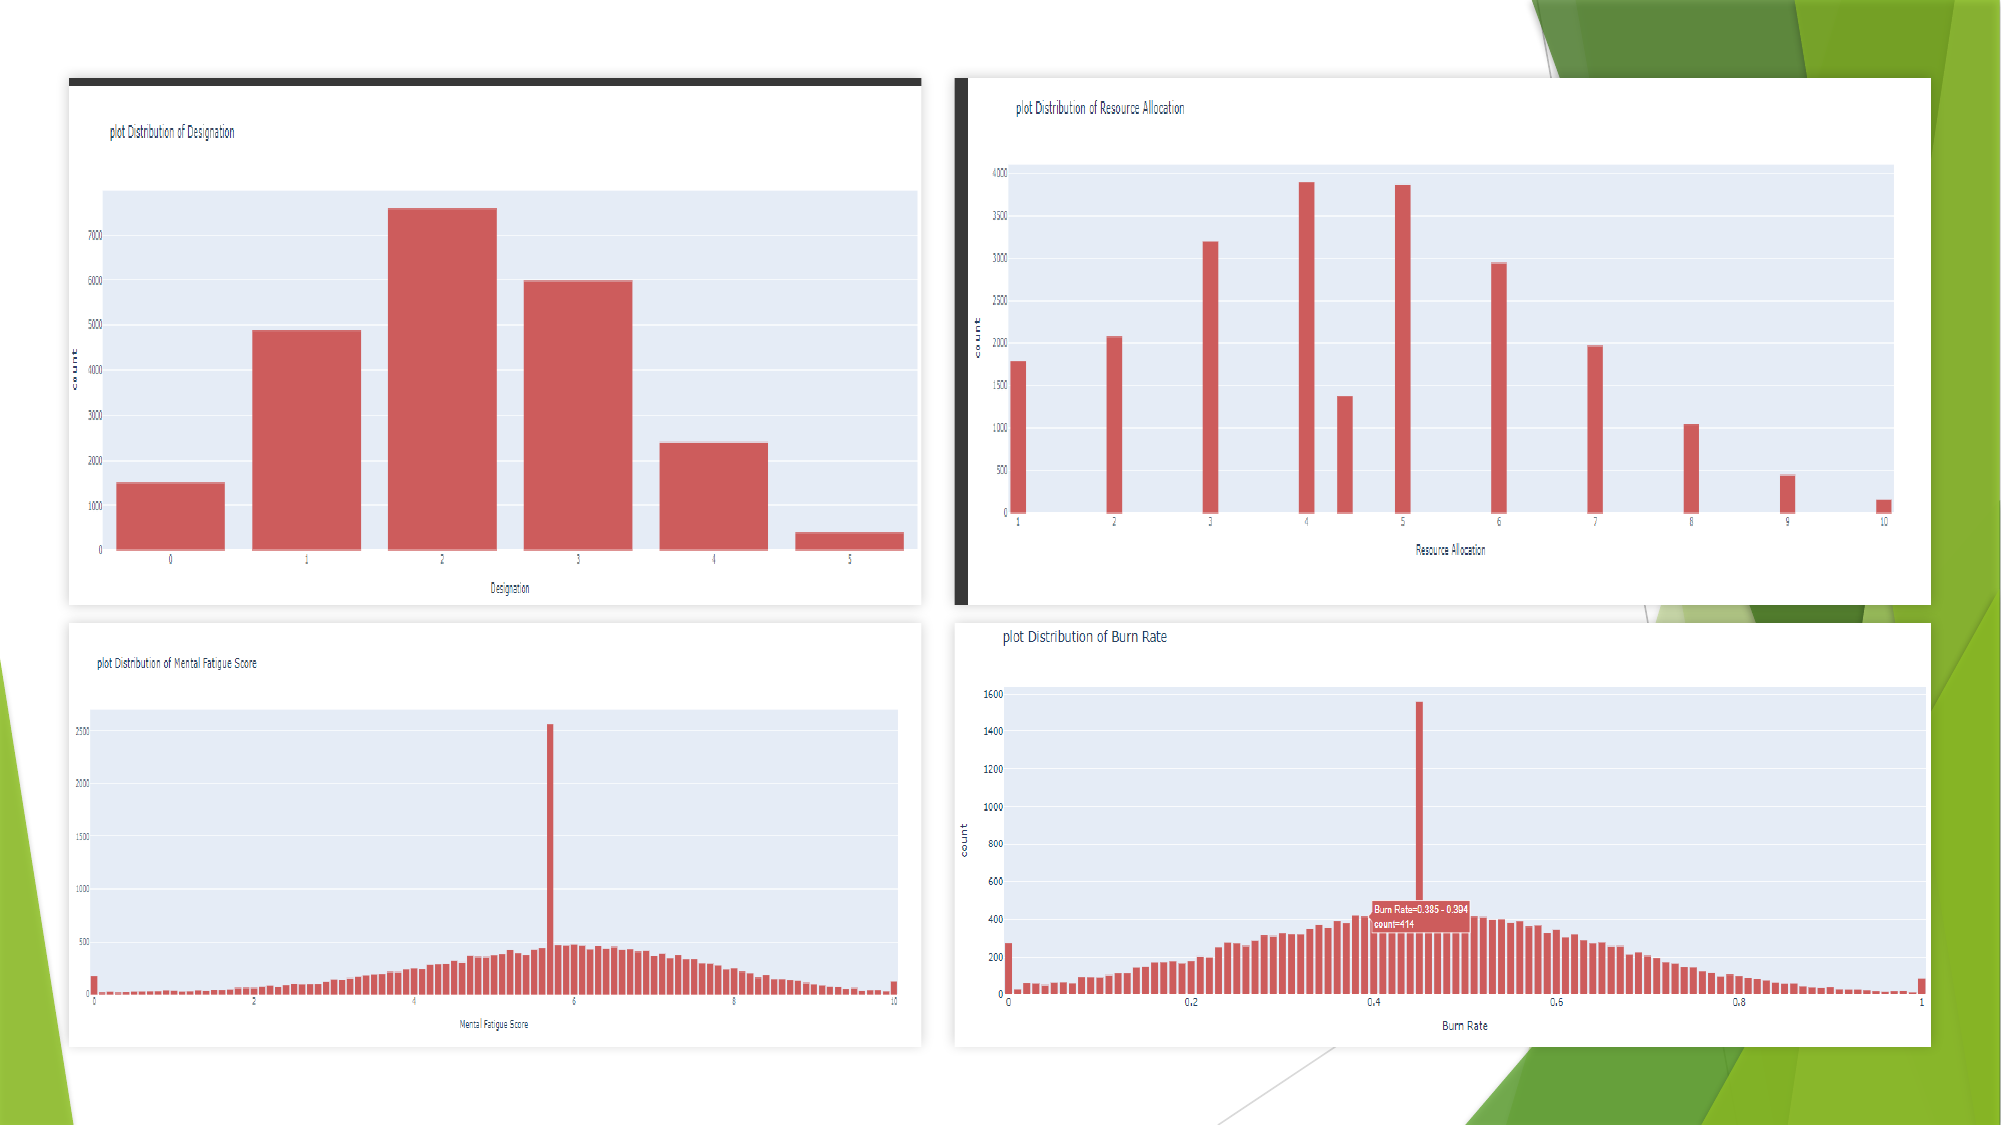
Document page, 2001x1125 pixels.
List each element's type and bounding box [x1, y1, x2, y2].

picture [954, 77, 1932, 606]
picture [68, 77, 922, 606]
picture [68, 623, 922, 1047]
picture [954, 623, 1932, 1047]
